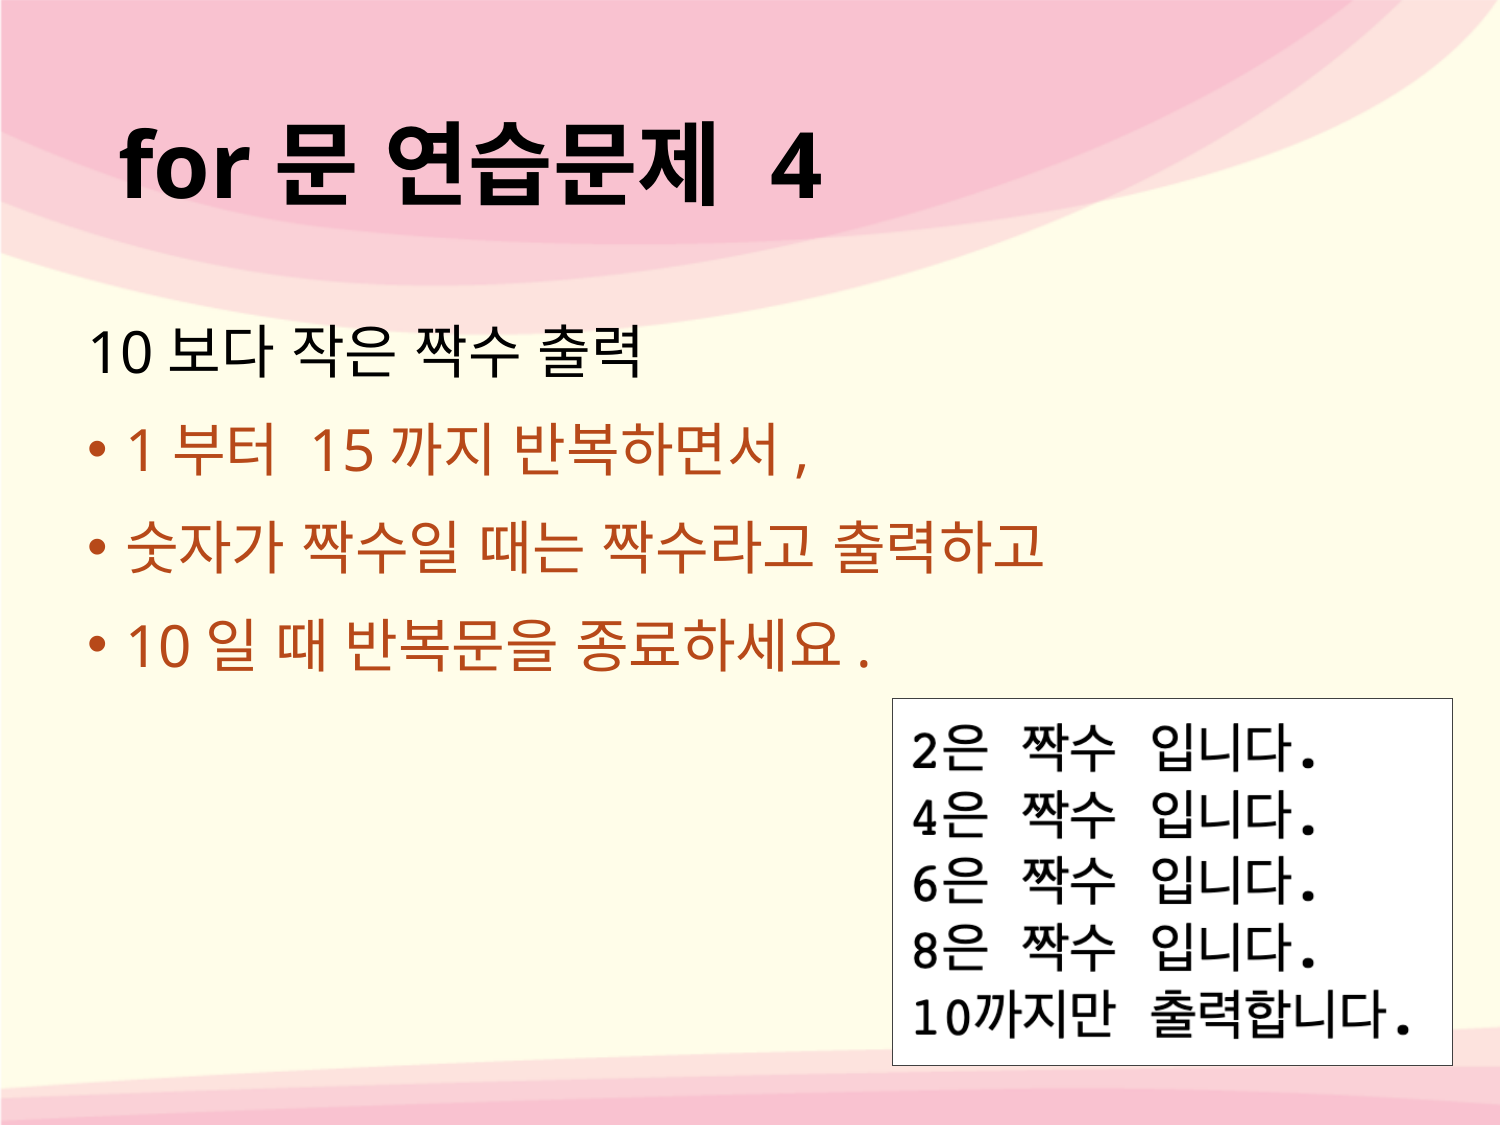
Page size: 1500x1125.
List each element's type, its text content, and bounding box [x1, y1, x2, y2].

list 10보다 작은 짝수 출력 1부터 15까지 반복하면서, 숫자가 짝수일 때는 짝수라고 출력하고 10일 때 반복문을 종료하세요. [72, 301, 1453, 982]
picture [0, 0, 1500, 1125]
title for문 연습문제 4 [103, 59, 1397, 278]
